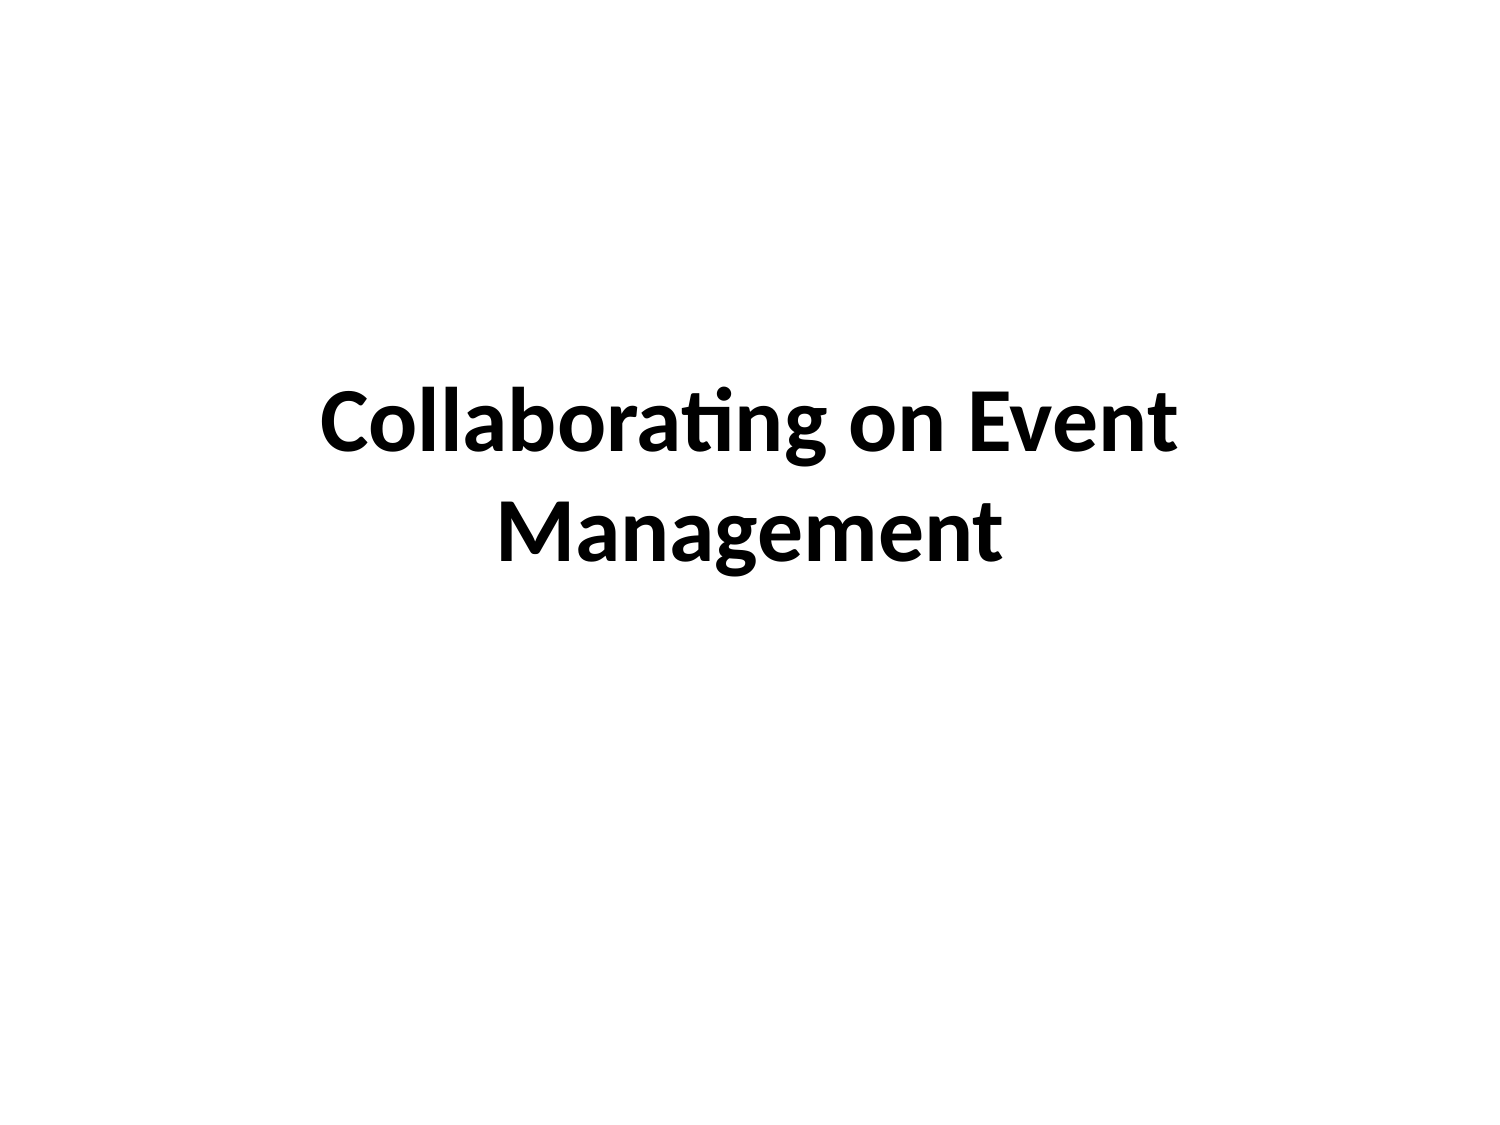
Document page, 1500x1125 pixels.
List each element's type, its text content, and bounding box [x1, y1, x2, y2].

title Collaborating on Event Management [112, 349, 1388, 591]
